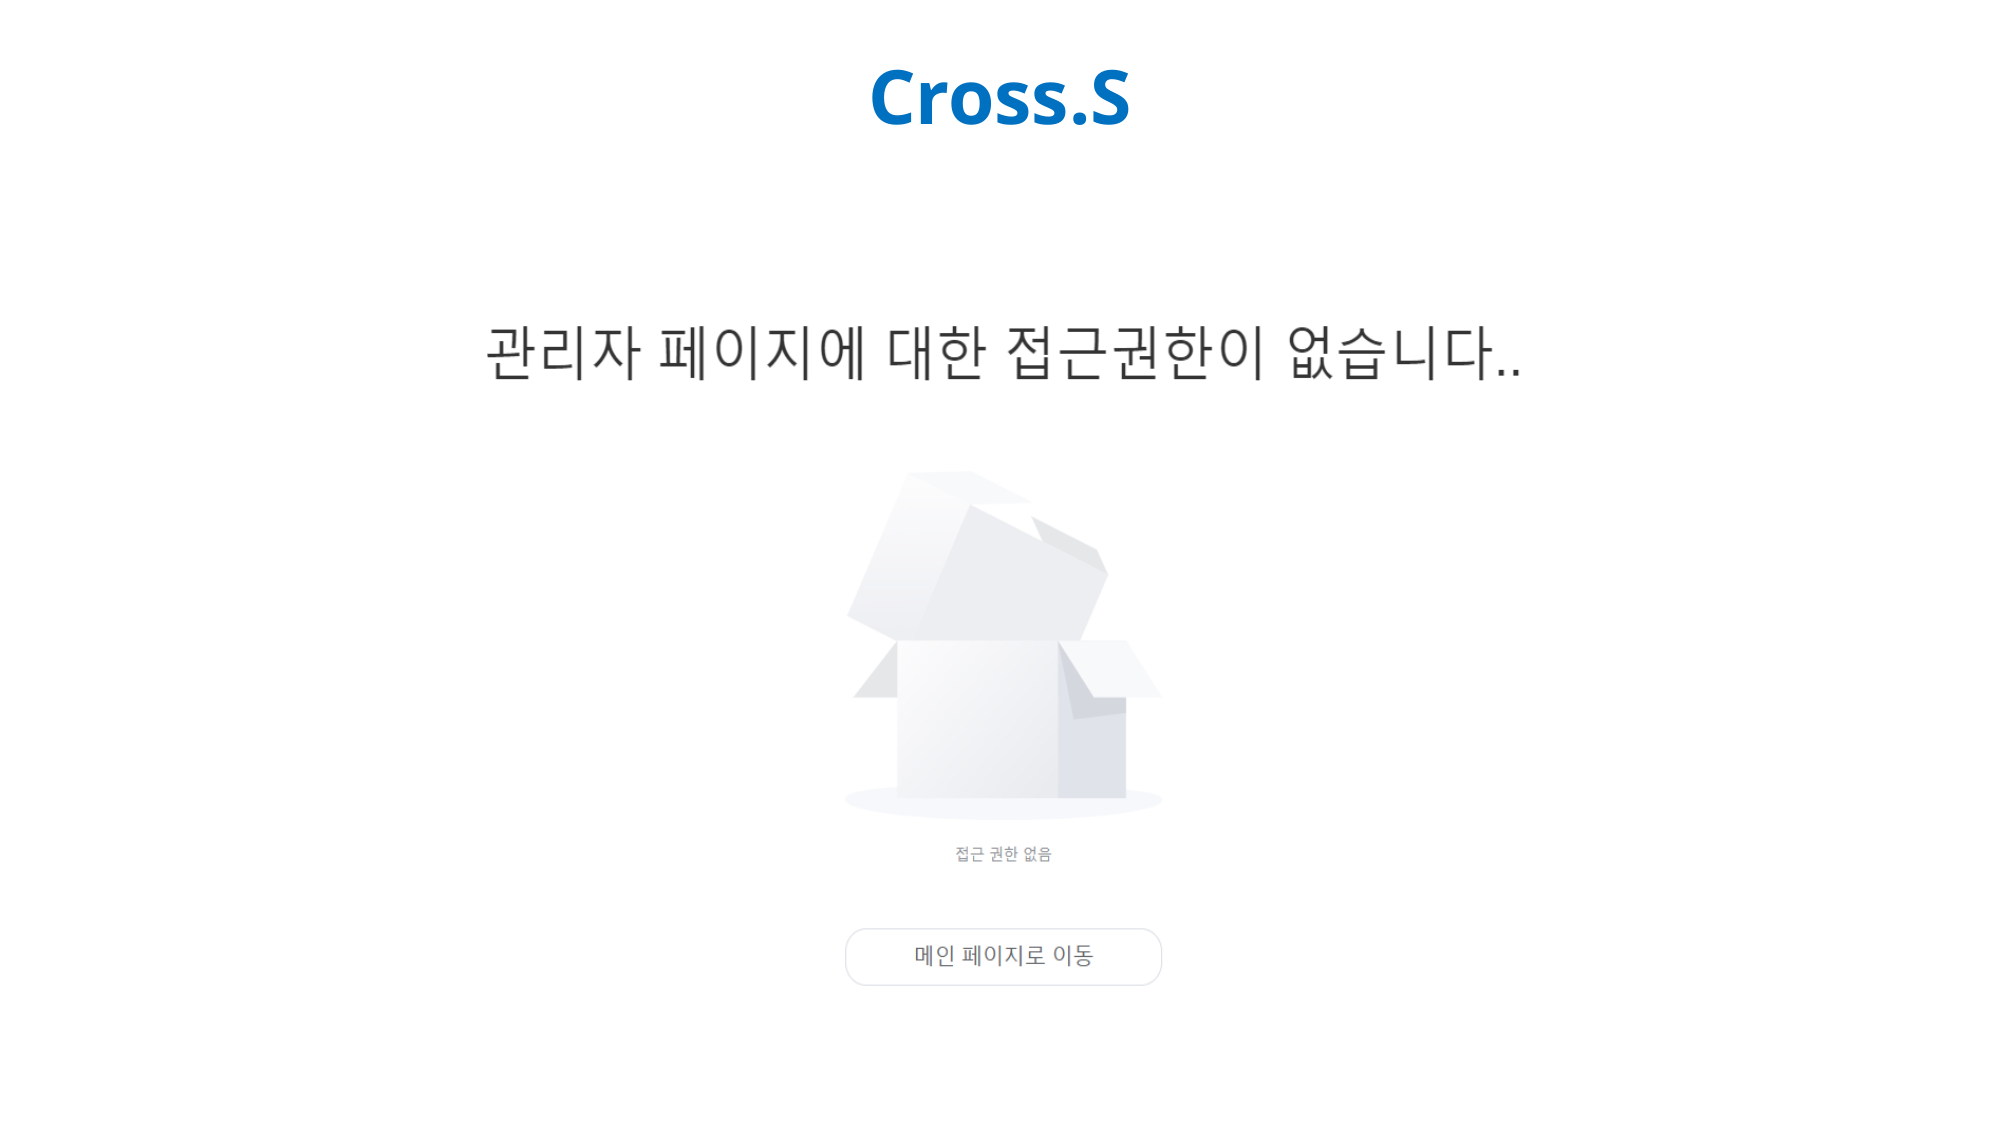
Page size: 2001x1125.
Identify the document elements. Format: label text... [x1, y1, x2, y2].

text_box Cross.Shot [848, 41, 1152, 157]
picture [0, 157, 2000, 1040]
